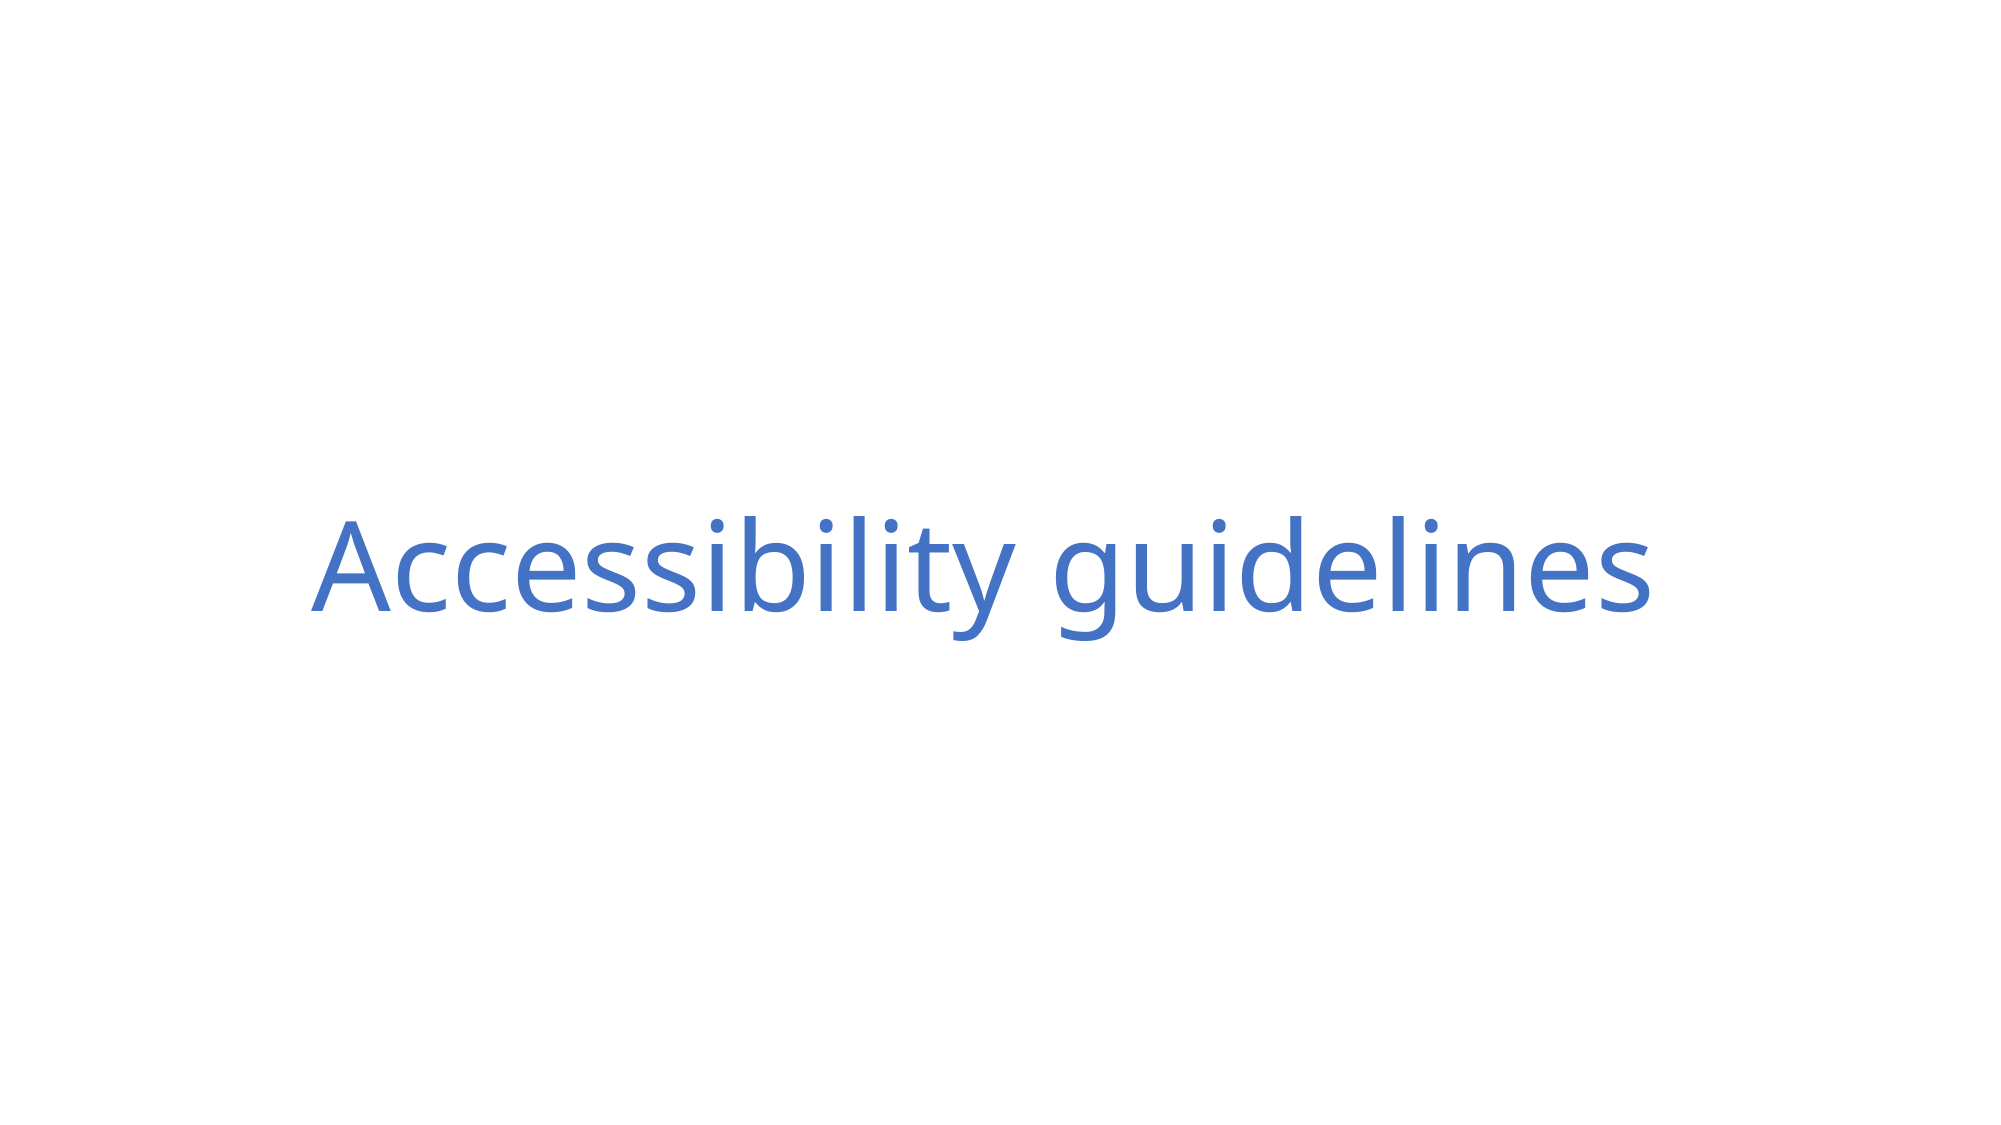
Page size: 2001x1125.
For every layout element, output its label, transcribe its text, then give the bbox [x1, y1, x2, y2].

title Accessibility guidelines [249, 140, 1750, 647]
